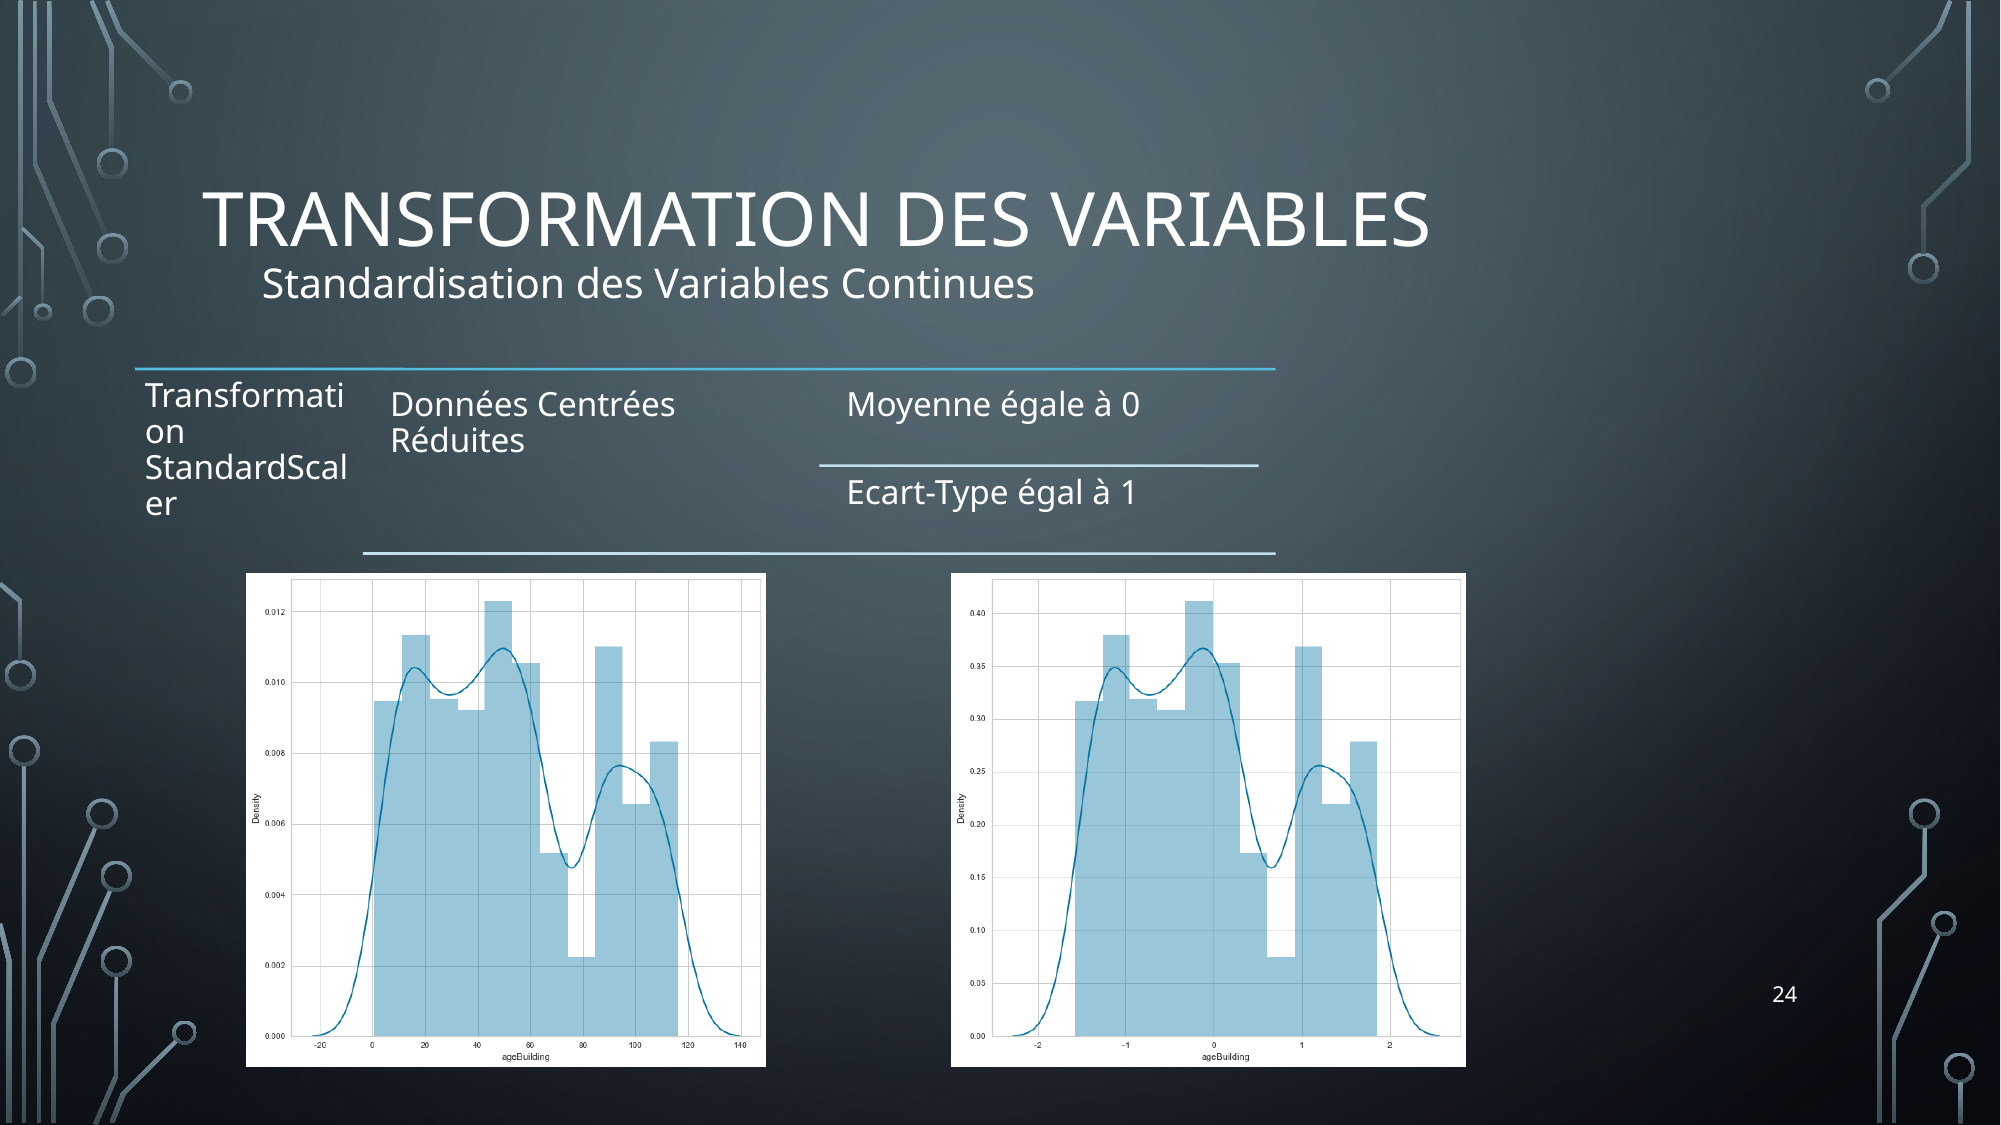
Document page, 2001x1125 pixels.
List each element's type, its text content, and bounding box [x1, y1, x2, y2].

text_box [134, 368, 1276, 563]
list Standardisation des Variables Continues [246, 240, 1181, 353]
slide_number 24 [1685, 965, 1813, 1025]
title Transformation des variables [187, 101, 1813, 344]
picture [950, 572, 1466, 1067]
picture [246, 572, 766, 1067]
